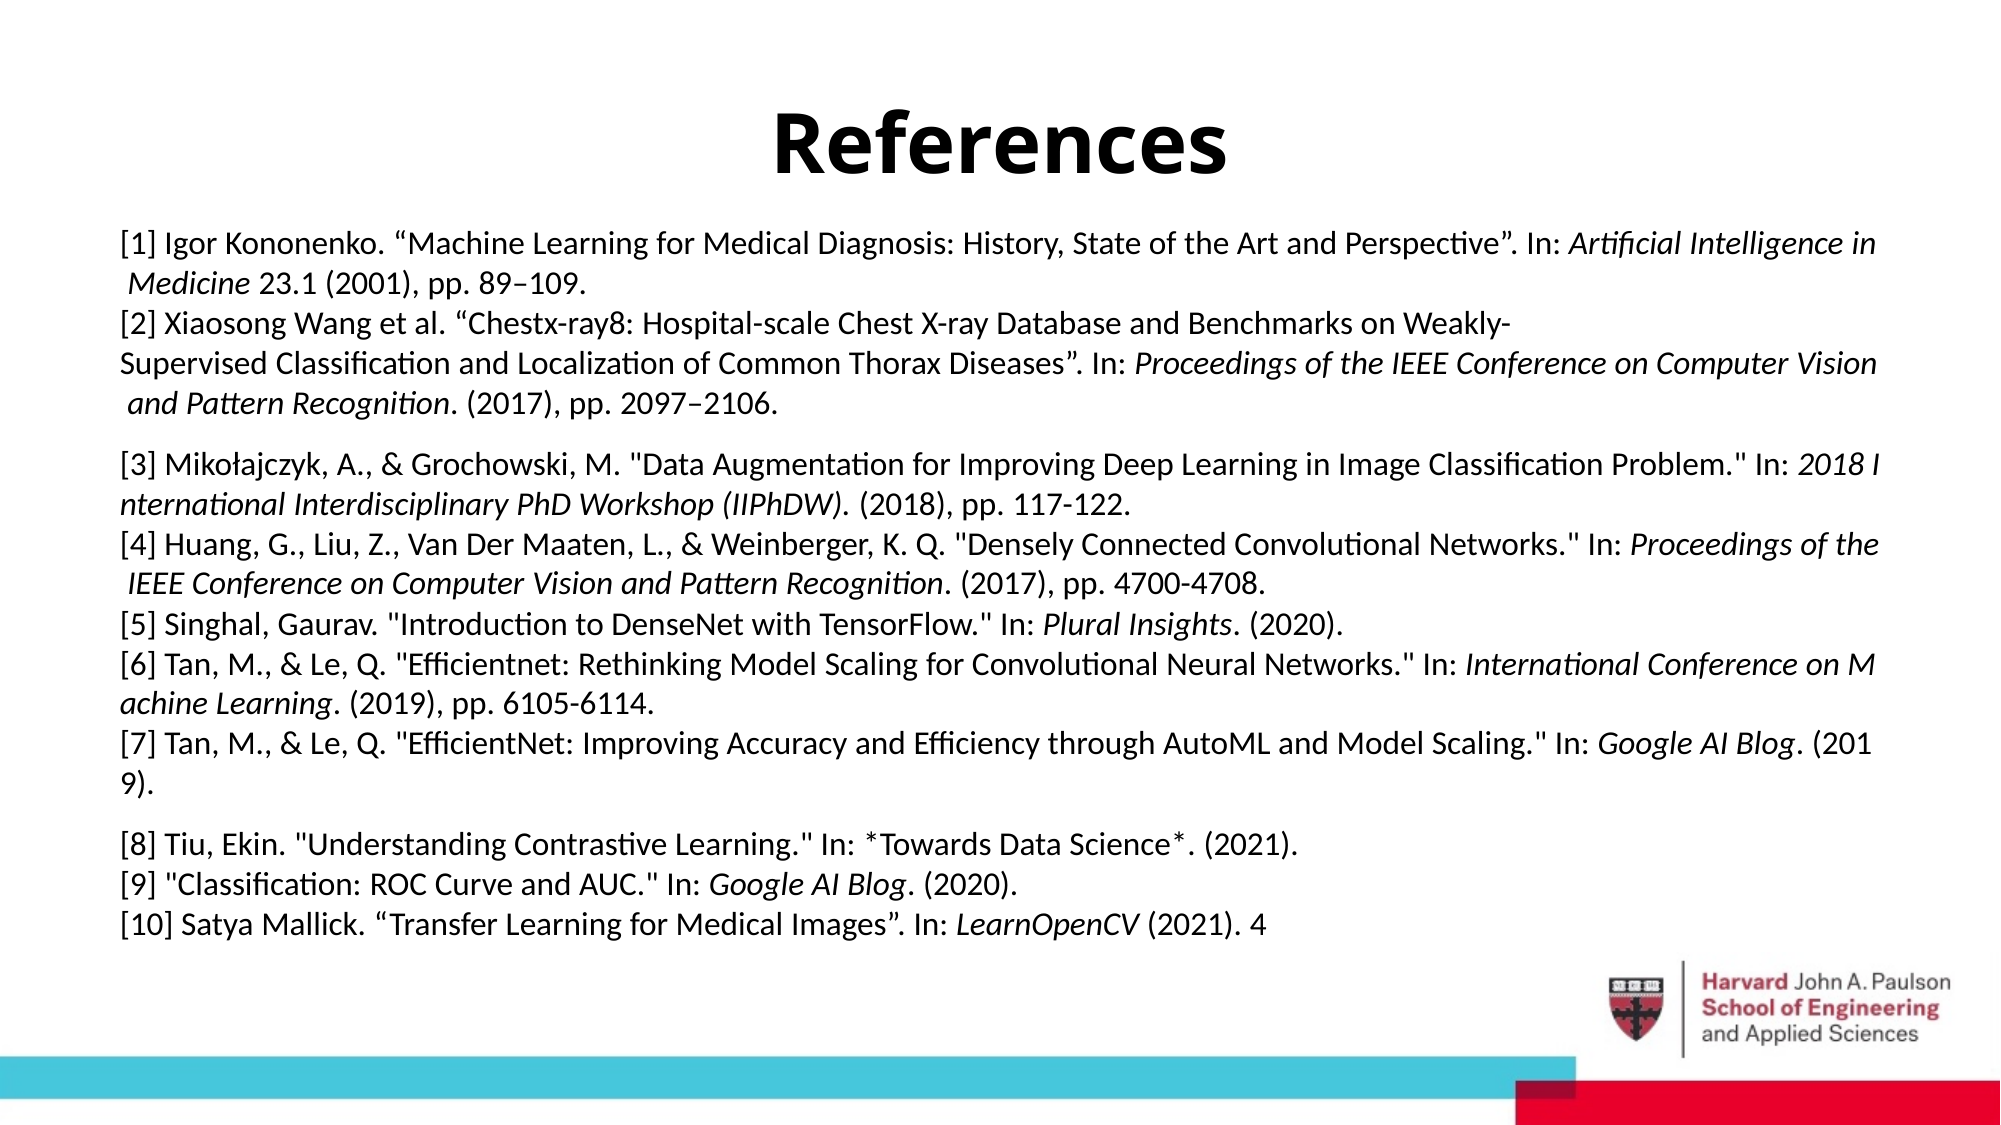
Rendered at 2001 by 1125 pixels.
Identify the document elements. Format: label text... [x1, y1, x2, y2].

text_box [1] Igor Kononenko. “Machine Learning for Medical Diagnosis: History, State of the Art and Perspective”. In: Artificial Intelligence in Medicine 23.1 (2001), pp. 89–109. [2] Xiaosong Wang et al. “Chestx-ray8: Hospital-scale Chest X-ray Database and Benchmarks on Weakly-Supervised Classification and Localization of Common Thorax Diseases”. In: Proceedings of the IEEE Conference on Computer Vision and Pattern Recognition. (2017), pp. 2097–2106. [3] Mikołajczyk, A., & Grochowski, M. "Data Augmentation for Improving Deep Learning in Image Classification Problem." In: 2018 International Interdisciplinary PhD Workshop (IIPhDW). (2018), pp. 117-122. [4] Huang, G., Liu, Z., Van Der Maaten, L., & Weinberger, K. Q. "Densely Connected Convolutional Networks." In: Proceedings of the IEEE Conference on Computer Vision and Pattern Recognition. (2017), pp. 4700-4708. [5] Singhal, Gaurav. "Introduction to DenseNet with TensorFlow." In: Plural Insights. (2020). [6] Tan, M., & Le, Q. "Efficientnet: Rethinking Model Scaling for Convolutional Neural Networks." In: International Conference on Machine Learning. (2019), pp. 6105-6114. [7] Tan, M., & Le, Q. "EfficientNet: Improving Accuracy and Efficiency through AutoML and Model Scaling." In: Google AI Blog. (2019). [8] Tiu, Ekin. "Understanding Contrastive Learning." In: *Towards Data Science*. (2021). [9] "Classification: ROC Curve and AUC." In: Google AI Blog. (2020). [10] Satya Mallick. “Transfer Learning for Medical Images”. In: LearnOpenCV (2021). 4 [104, 214, 1896, 952]
title References [149, 15, 1851, 214]
picture [0, 952, 2000, 1125]
